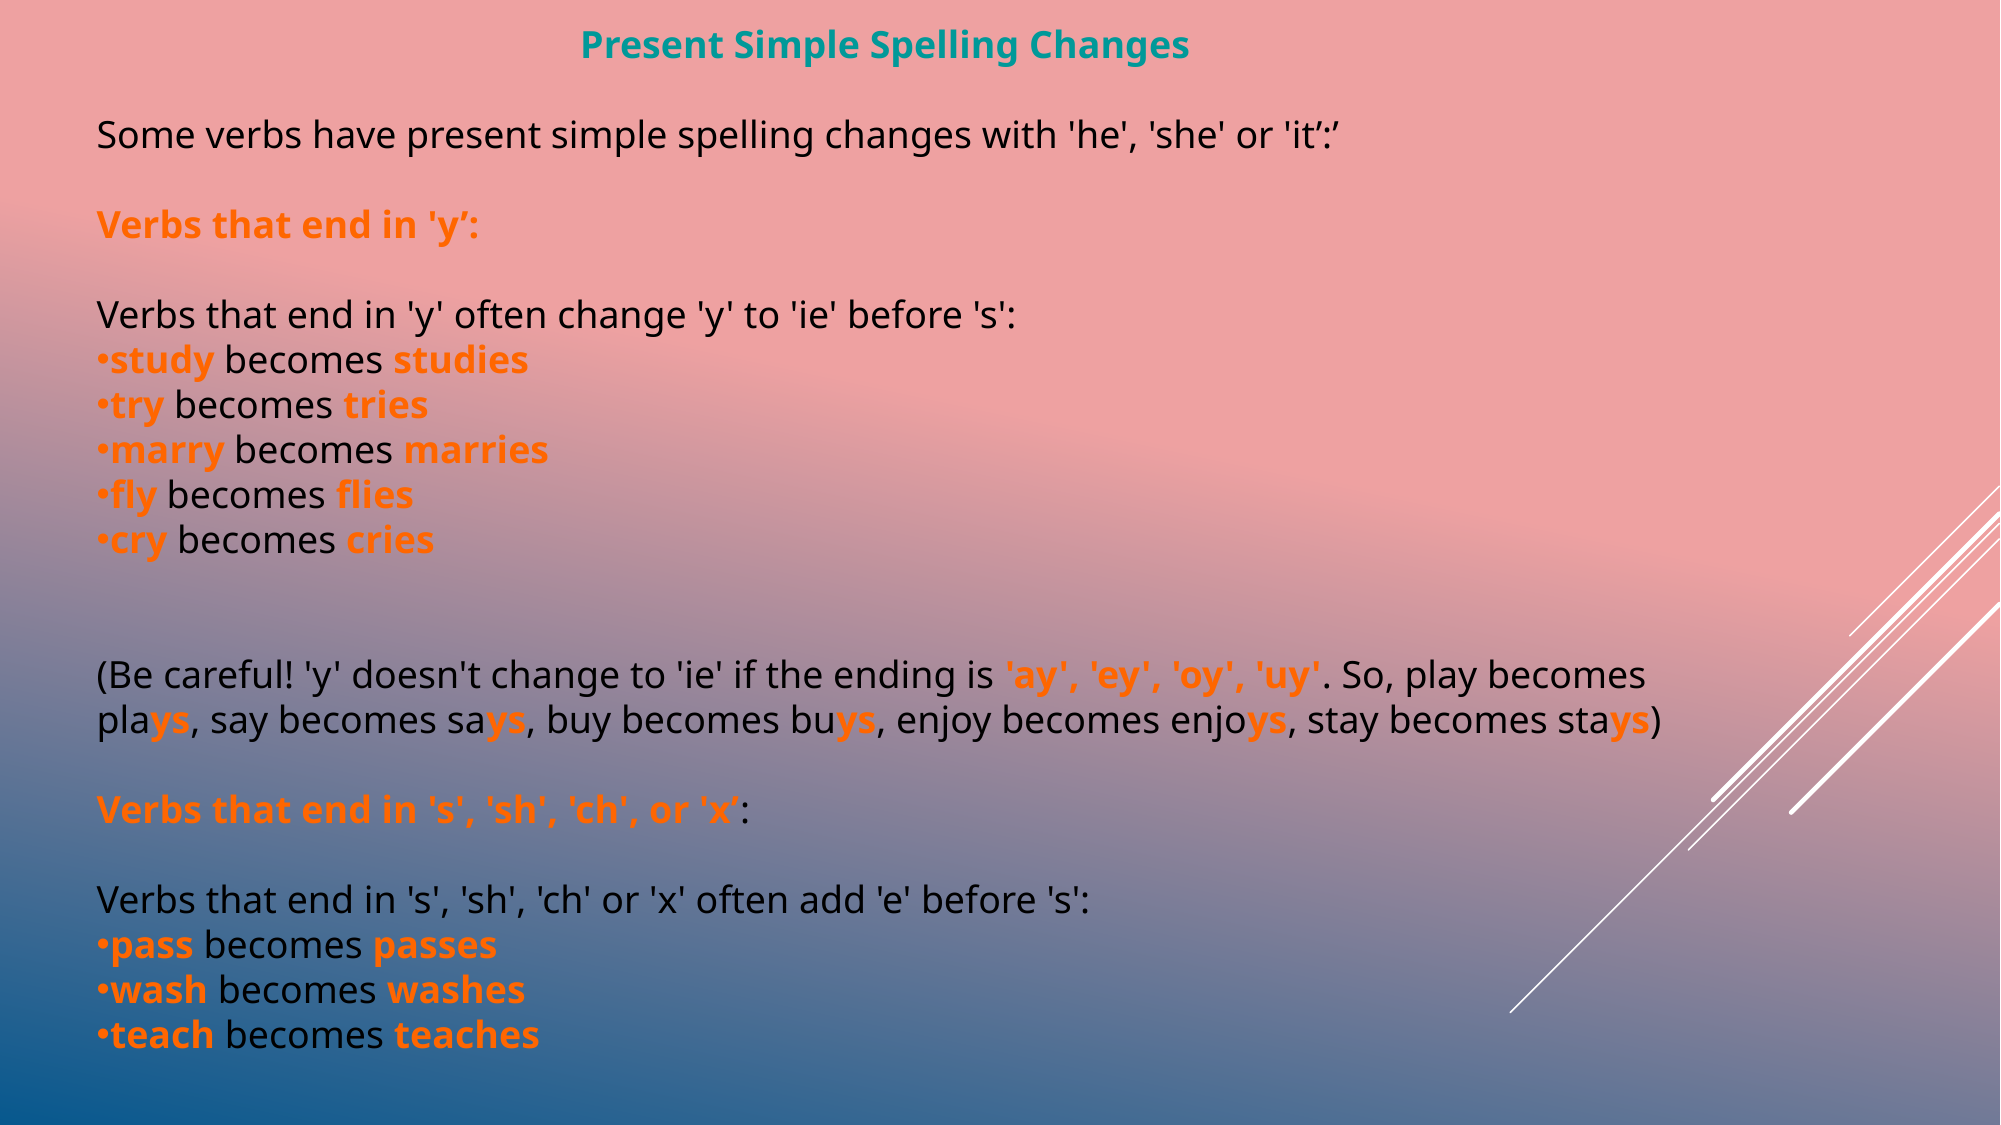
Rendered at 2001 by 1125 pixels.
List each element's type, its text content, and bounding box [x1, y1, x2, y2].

text_box Present Simple Spelling Changes Some verbs have present simple spelling changes with 'he', 'she' or 'it’:’ Verbs that end in 'y’: Verbs that end in 'y' often change 'y' to 'ie' before 's': study becomes studies try becomes tries marry becomes marries fly becomes flies cry becomes cries (Be careful! 'y' doesn't change to 'ie' if the ending is 'ay', 'ey', 'oy', 'uy'. So, play becomes plays, say becomes says, buy becomes buys, enjoy becomes enjoys, stay becomes stays) Verbs that end in 's', 'sh', 'ch', or 'x’: Verbs that end in 's', 'sh', 'ch' or 'x' often add 'e' before 's': pass becomes passes wash becomes washes teach becomes teaches [81, 13, 1689, 1125]
